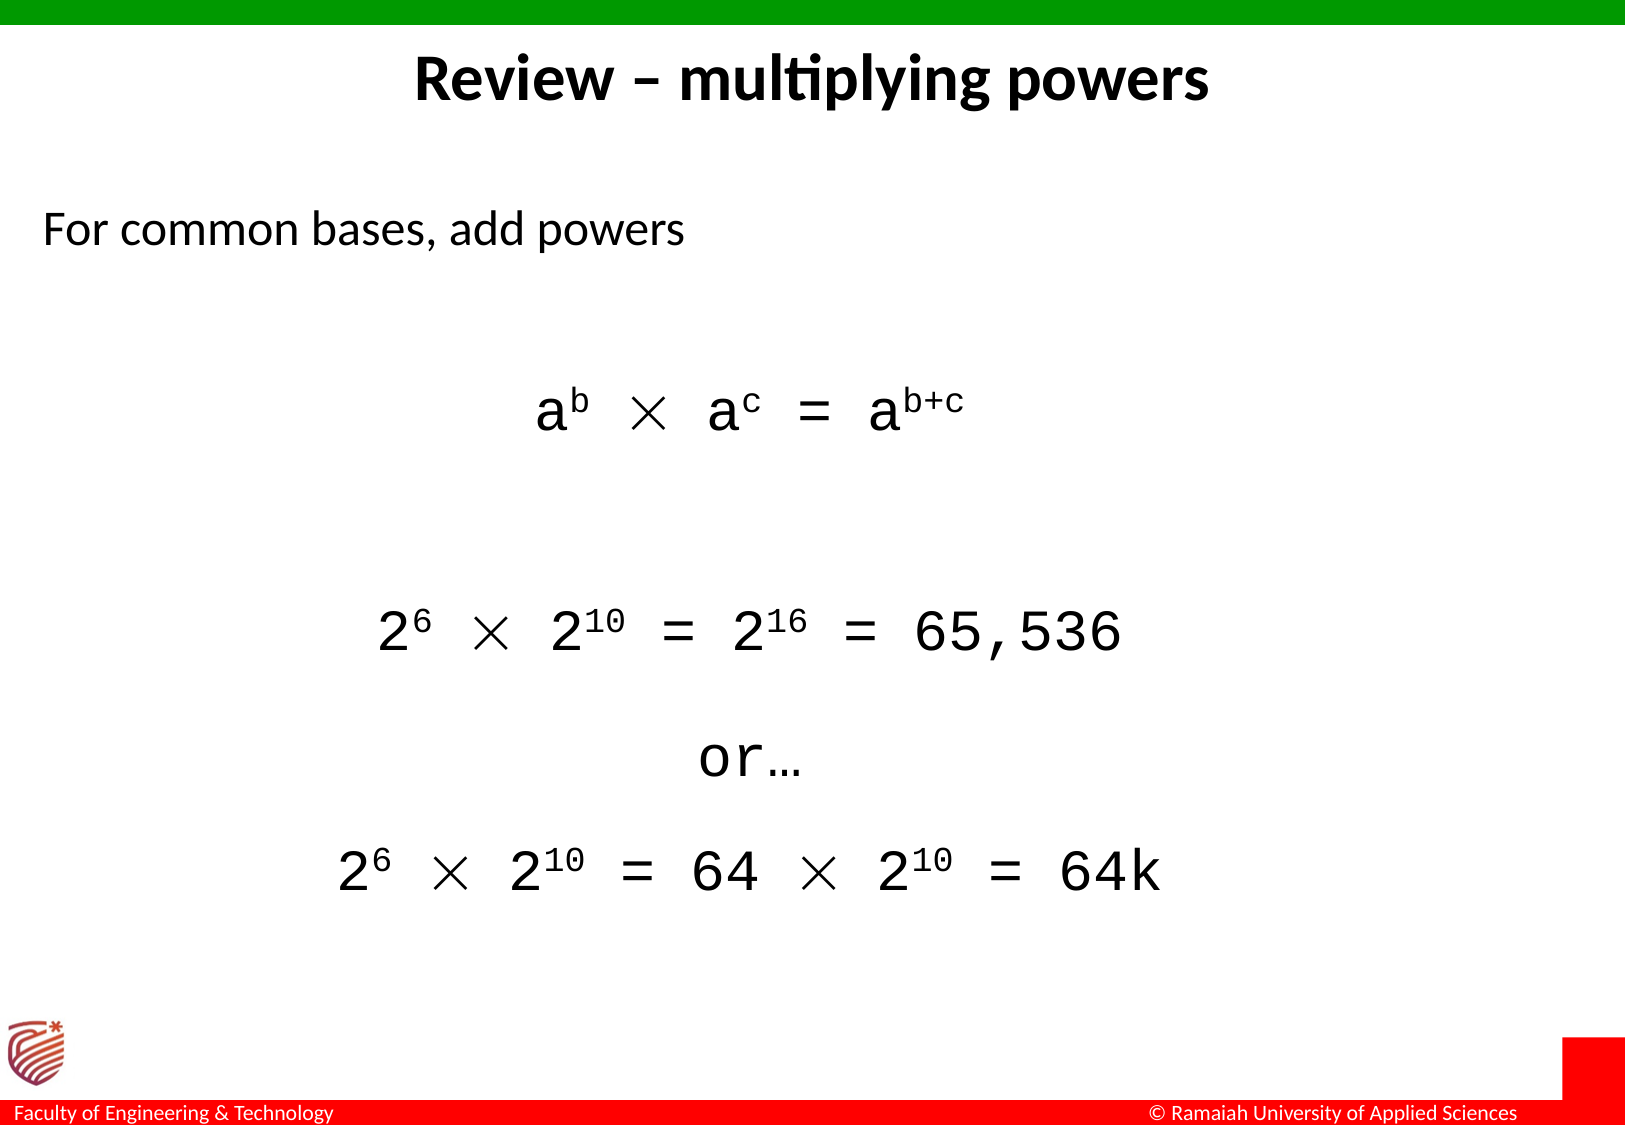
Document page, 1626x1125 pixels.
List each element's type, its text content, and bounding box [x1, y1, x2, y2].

picture [0, 1006, 75, 1091]
text_box ab  ac = ab+c [519, 362, 981, 450]
text_box 26  210 = 216 = 65,536 or… 26  210 = 64  210 = 64k [321, 596, 1179, 910]
text_box For common bases, add powers [28, 187, 701, 263]
title Review – multiplying powers [81, 26, 1544, 214]
